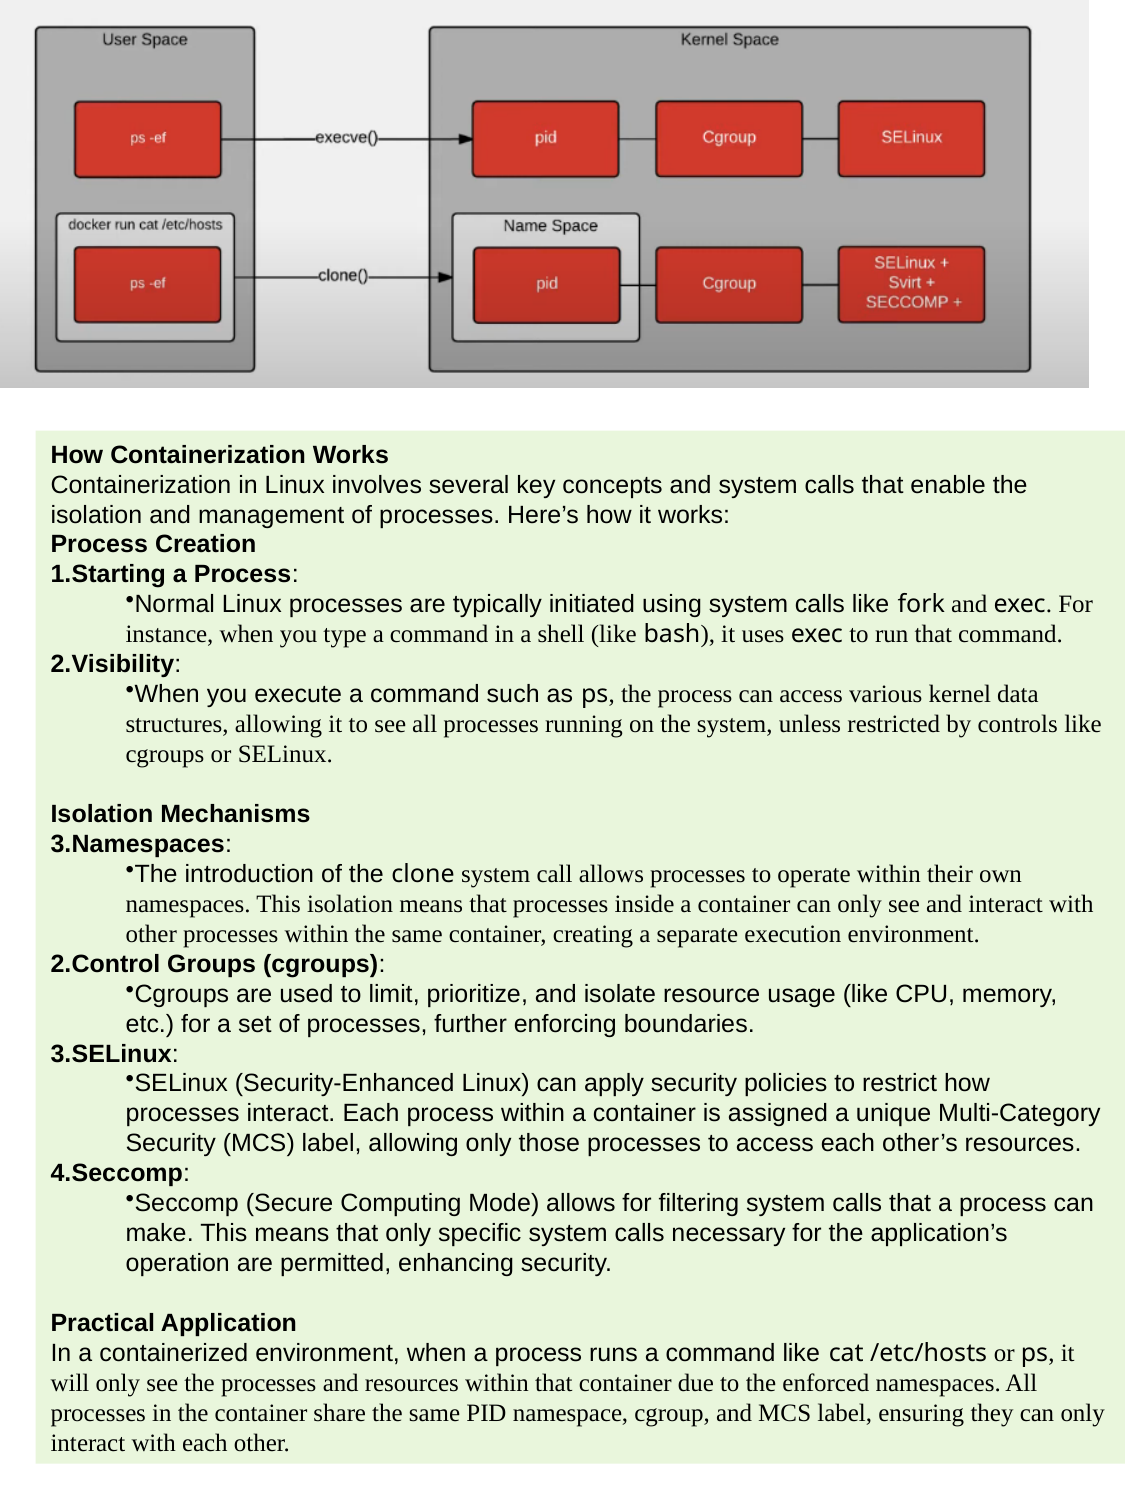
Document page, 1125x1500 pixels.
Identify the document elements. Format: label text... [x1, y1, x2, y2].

text_box How Containerization Works Containerization in Linux involves several key concepts and system calls that enable the isolation and management of processes. Here’s how it works: Process Creation Starting a Process: Normal Linux processes are typically initiated using system calls like fork and exec. For instance, when you type a command in a shell (like bash), it uses exec to run that command. Visibility: When you execute a command such as ps, the process can access various kernel data structures, allowing it to see all processes running on the system, unless restricted by controls like cgroups or SELinux. Isolation Mechanisms Namespaces: The introduction of the clone system call allows processes to operate within their own namespaces. This isolation means that processes inside a container can only see and interact with other processes within the same container, creating a separate execution environment. Control Groups (cgroups): Cgroups are used to limit, prioritize, and isolate resource usage (like CPU, memory, etc.) for a set of processes, further enforcing boundaries. SELinux: SELinux (Security-Enhanced Linux) can apply security policies to restrict how processes interact. Each process within a container is assigned a unique Multi-Category Security (MCS) label, allowing only those processes to access each other’s resources. Seccomp: Seccomp (Secure Computing Mode) allows for filtering system calls that a process can make. This means that only specific system calls necessary for the application’s operation are permitted, enhancing security. Practical Application In a containerized environment, when a process runs a command like cat /etc/hosts or ps, it will only see the processes and resources within that container due to the enforced namespaces. All processes in the container share the same PID namespace, cgroup, and MCS label, ensuring they can only interact with each other. [35, 430, 1125, 1464]
picture [0, 0, 1089, 388]
